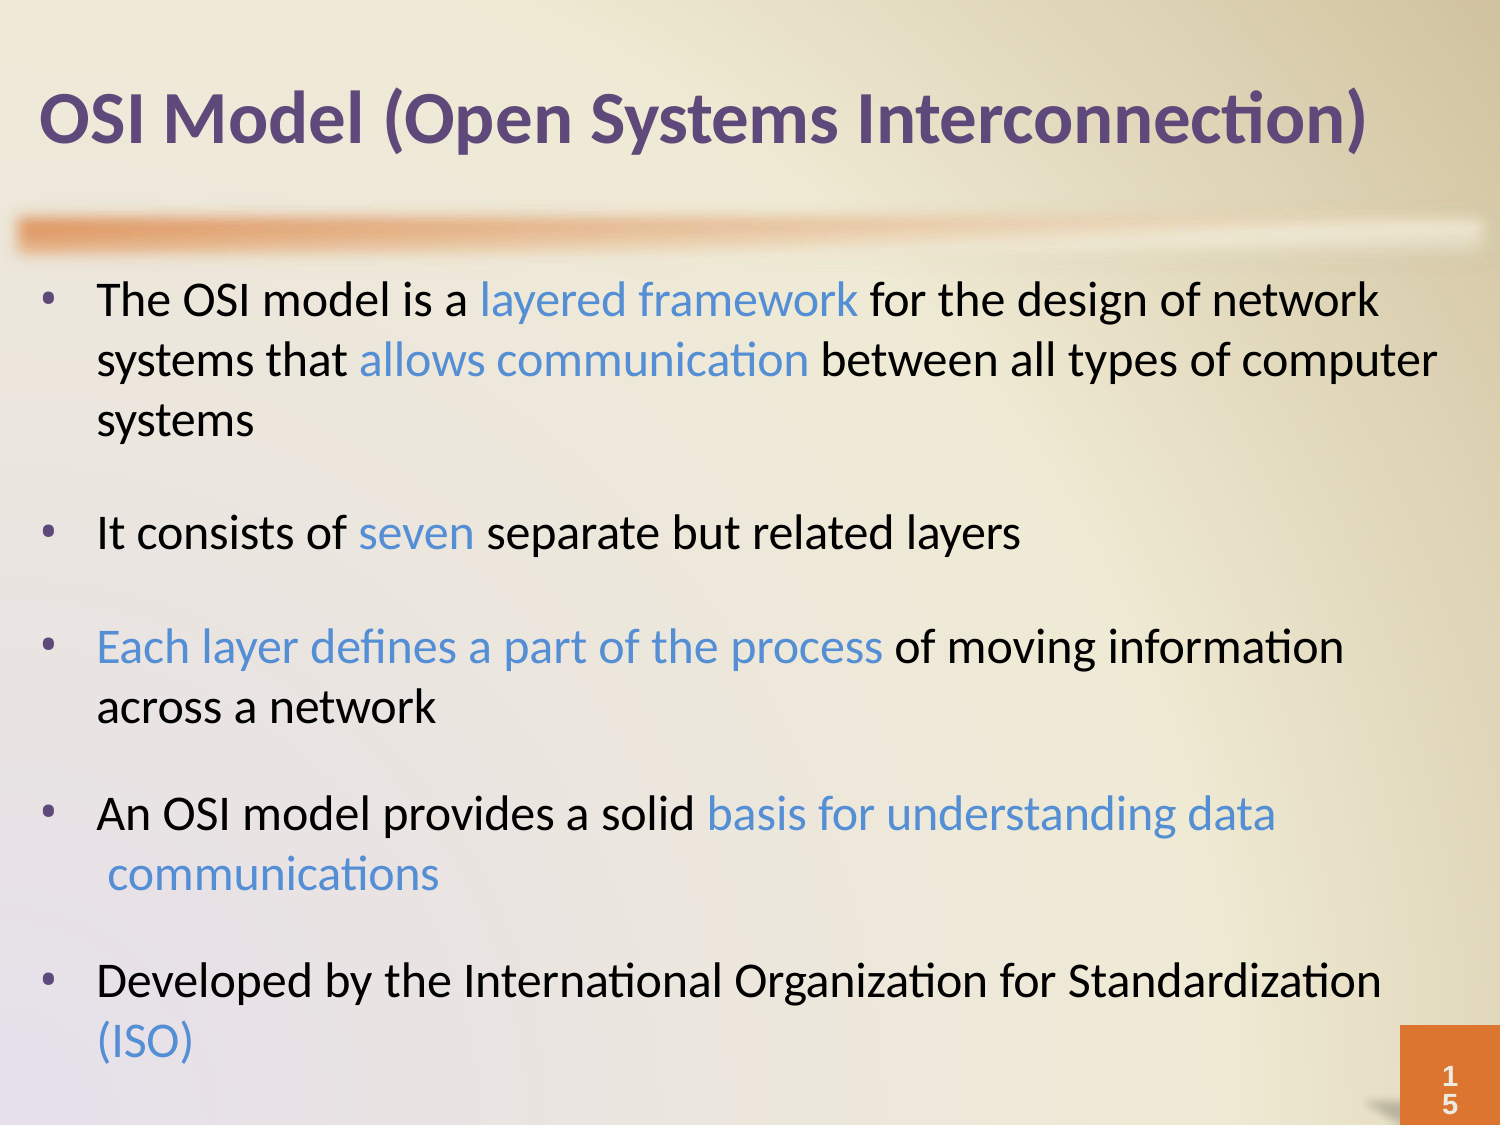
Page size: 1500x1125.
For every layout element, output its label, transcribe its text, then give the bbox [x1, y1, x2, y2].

title OSI Model (Open Systems Interconnection) [37, 66, 1382, 257]
text_box The OSI model is a layered framework for the design of network systems that allows communication between all types of computer systems It consists of seven separate but related layers Each layer defines a part of the process of moving information across a network An OSI model provides a solid basis for understanding data communications Developed by the International Organization for Standardization (ISO) [37, 264, 1451, 1068]
picture [0, 0, 1500, 1125]
text_box 15 [1435, 1057, 1465, 1092]
